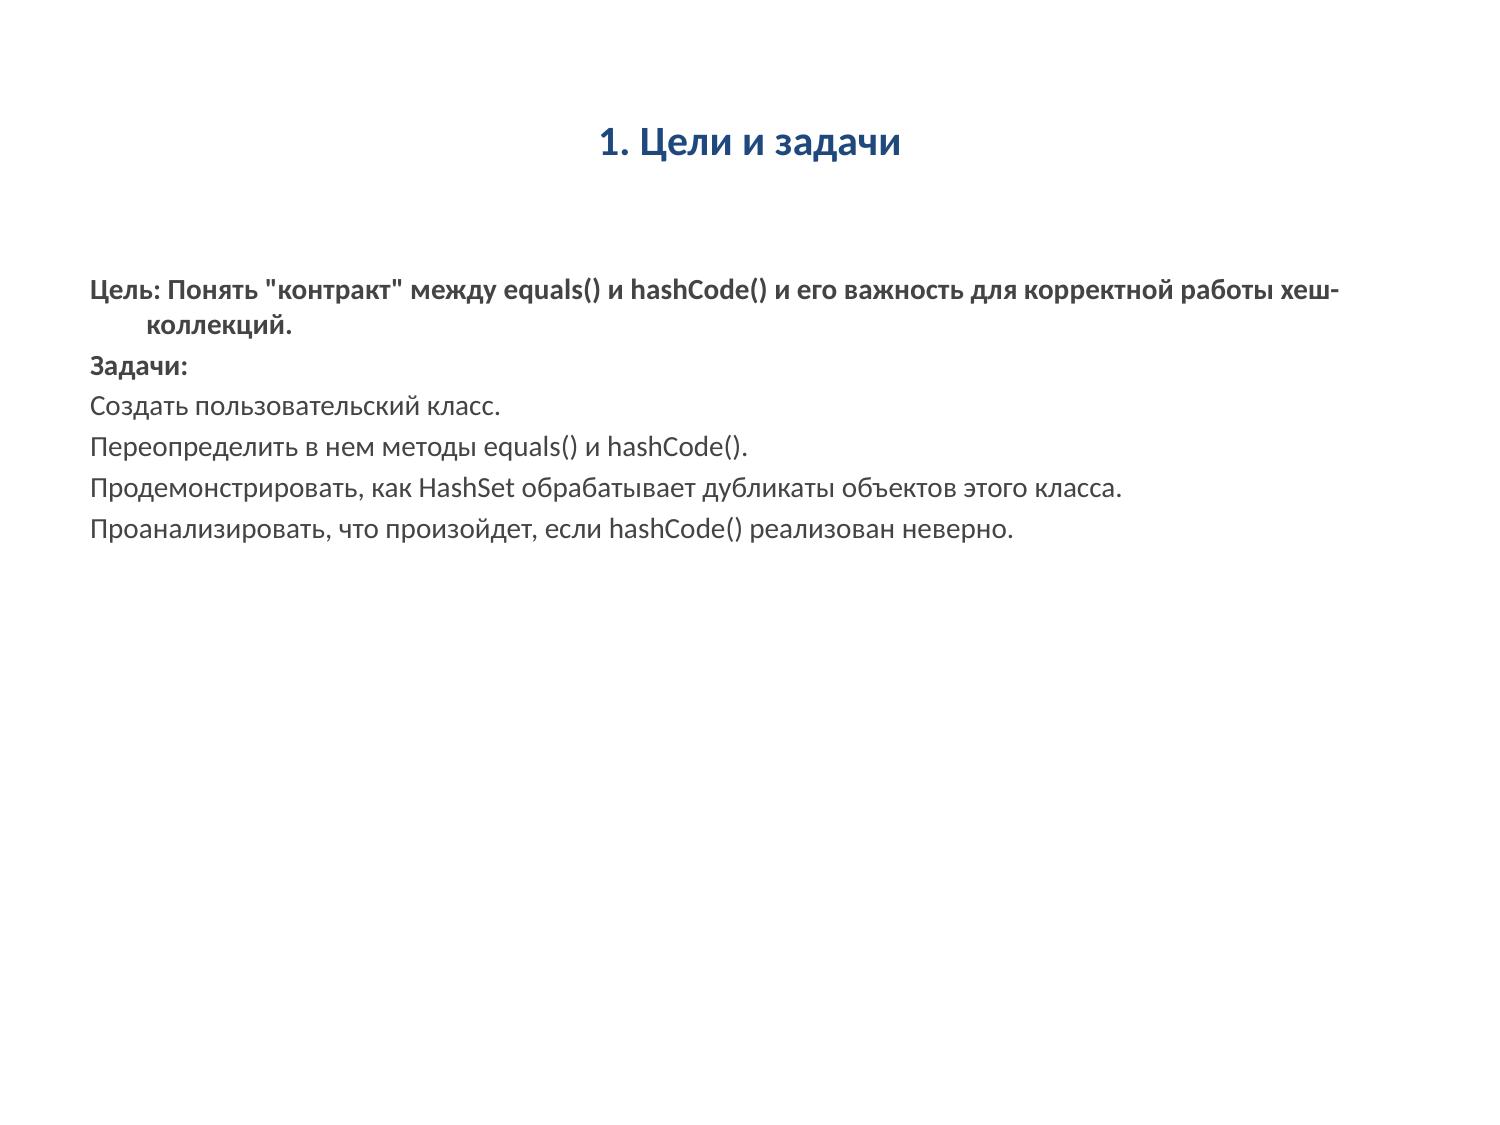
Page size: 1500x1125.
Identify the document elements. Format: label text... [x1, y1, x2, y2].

title 1. Цели и задачи [75, 45, 1425, 233]
list Цель: Понять "контракт" между equals() и hashCode() и его важность для корректной работы хеш-коллекций. Задачи: Создать пользовательский класс. Переопределить в нем методы equals() и hashCode(). Продемонстрировать, как HashSet обрабатывает дубликаты объектов этого класса. Проанализировать, что произойдет, если hashCode() реализован неверно. [75, 262, 1425, 1005]
